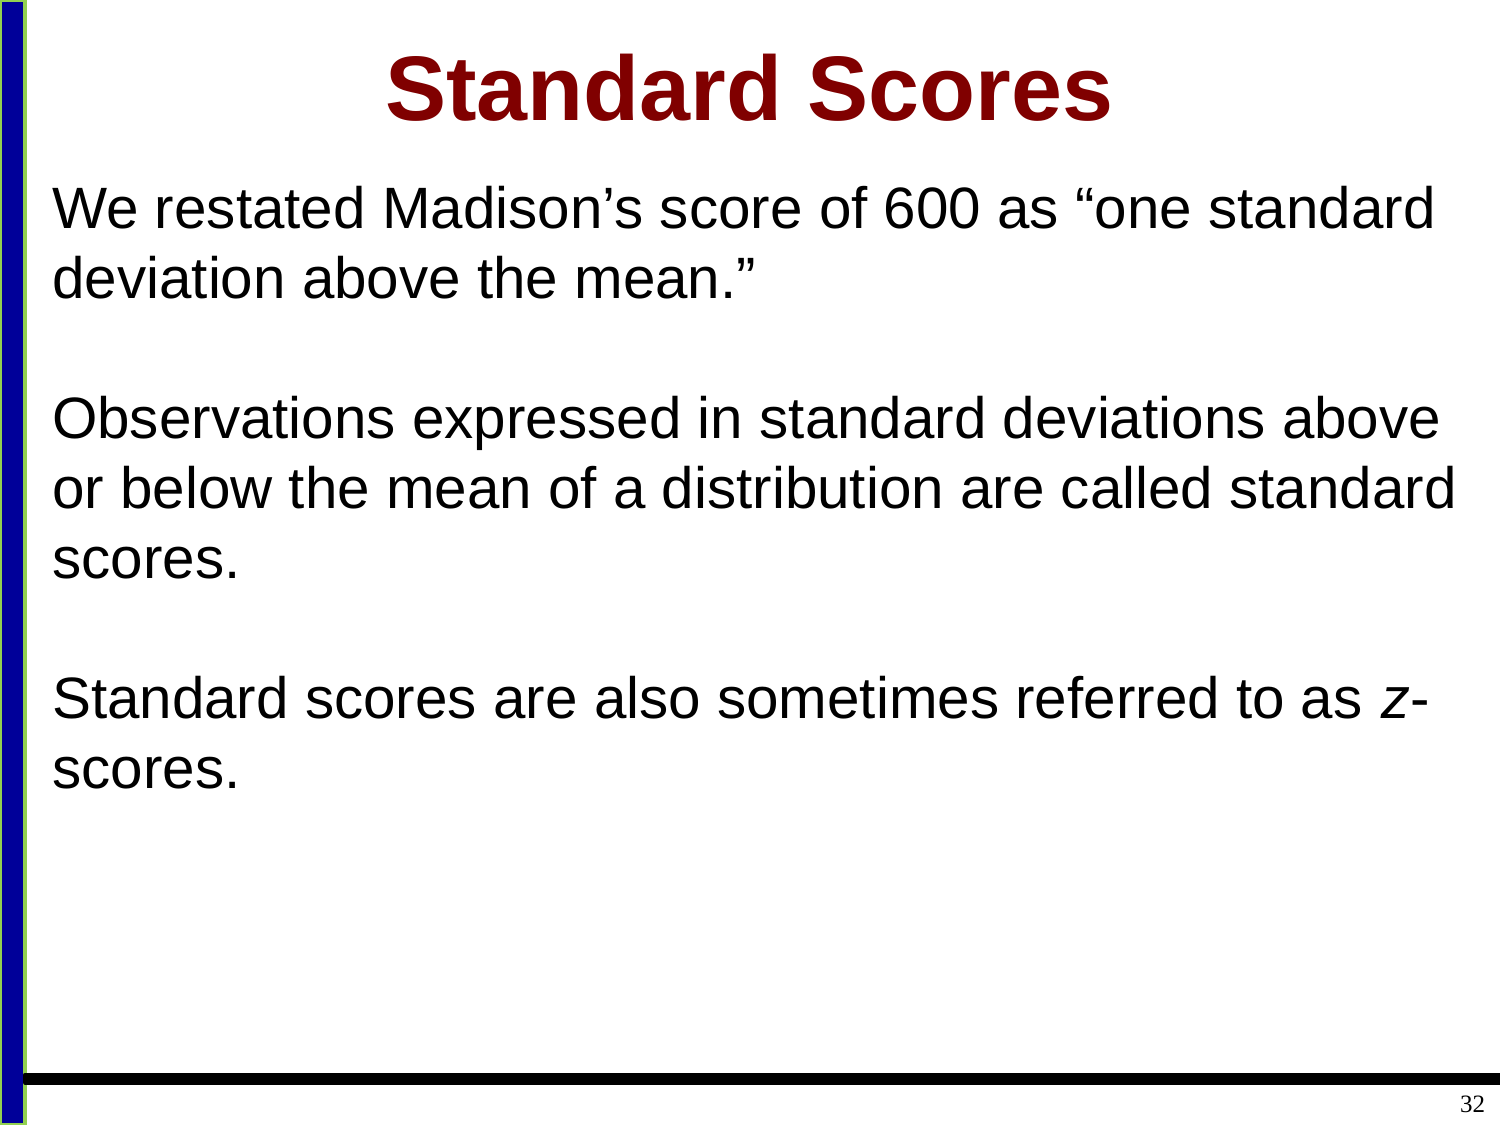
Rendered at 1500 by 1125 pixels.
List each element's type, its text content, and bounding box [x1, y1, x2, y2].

text_box We restated Madison’s score of 600 as “one standard deviation above the mean.” Observations expressed in standard deviations above or below the mean of a distribution are called standard scores. Standard scores are also sometimes referred to as z-scores. [37, 162, 1500, 948]
title Standard Scores [74, 44, 1426, 162]
